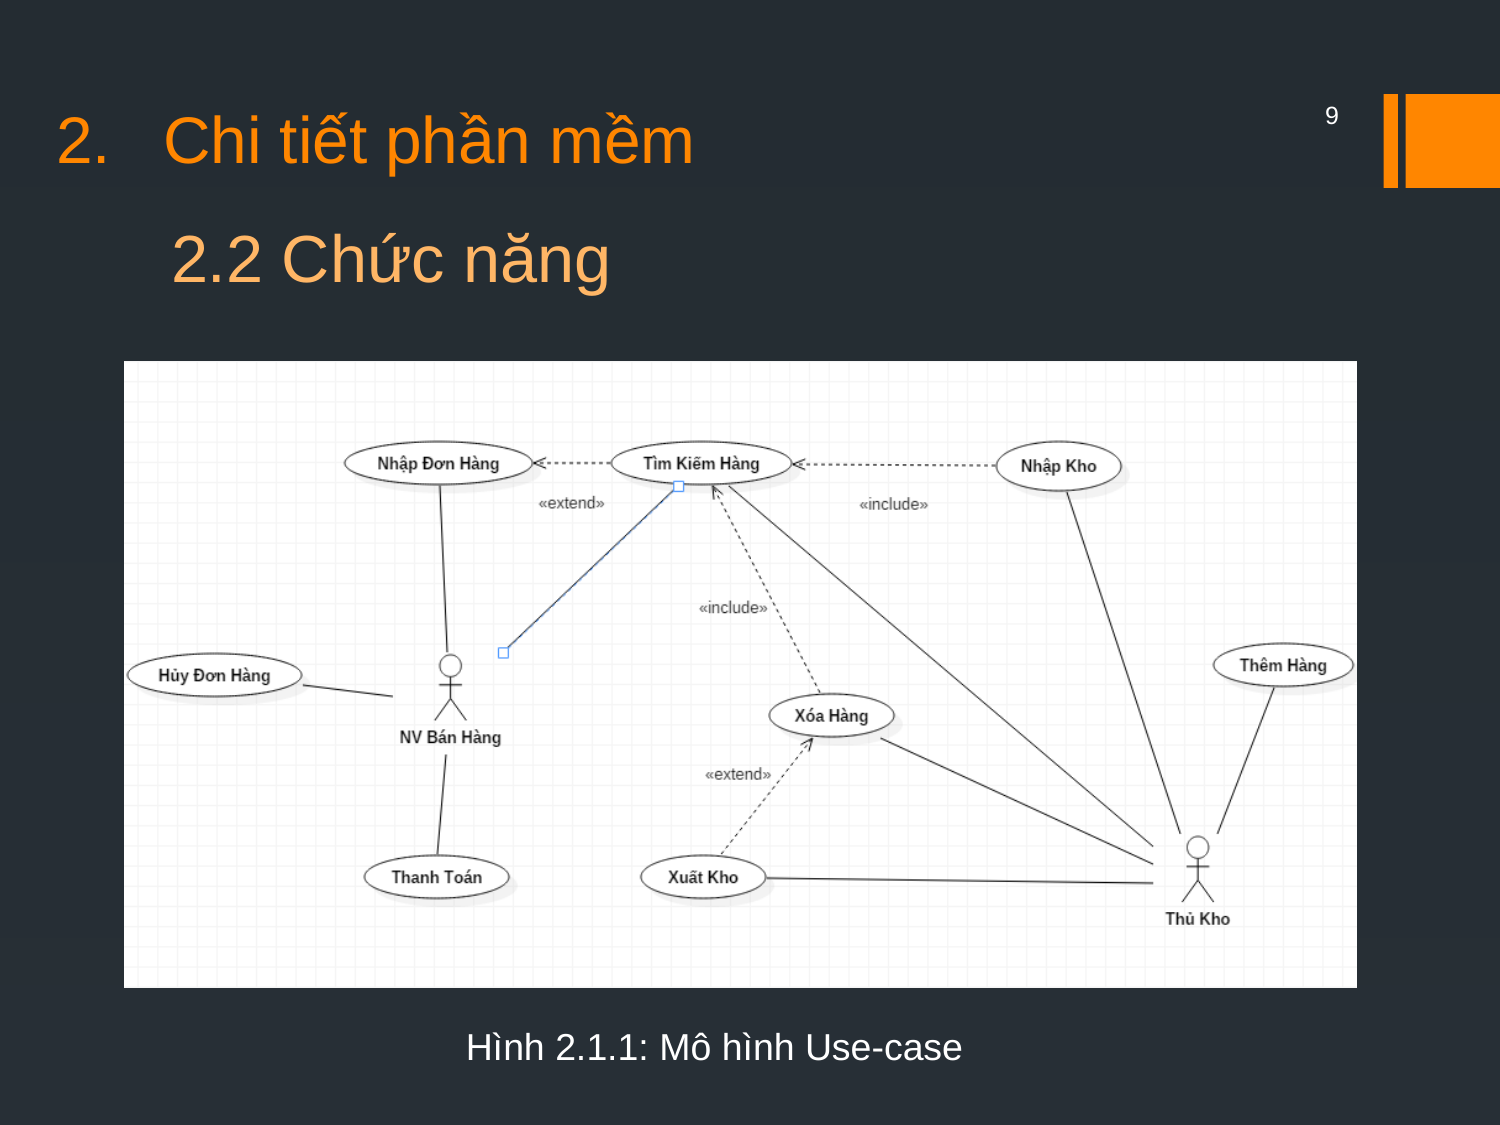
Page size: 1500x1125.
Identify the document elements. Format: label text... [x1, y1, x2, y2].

text_box Chi tiết phần mềm [41, 89, 1388, 185]
text_box 2.2 Chức năng [156, 189, 1356, 304]
text_box Hình 2.1.1: Mô hình Use-case [177, 1015, 1252, 1076]
picture [123, 361, 1357, 989]
